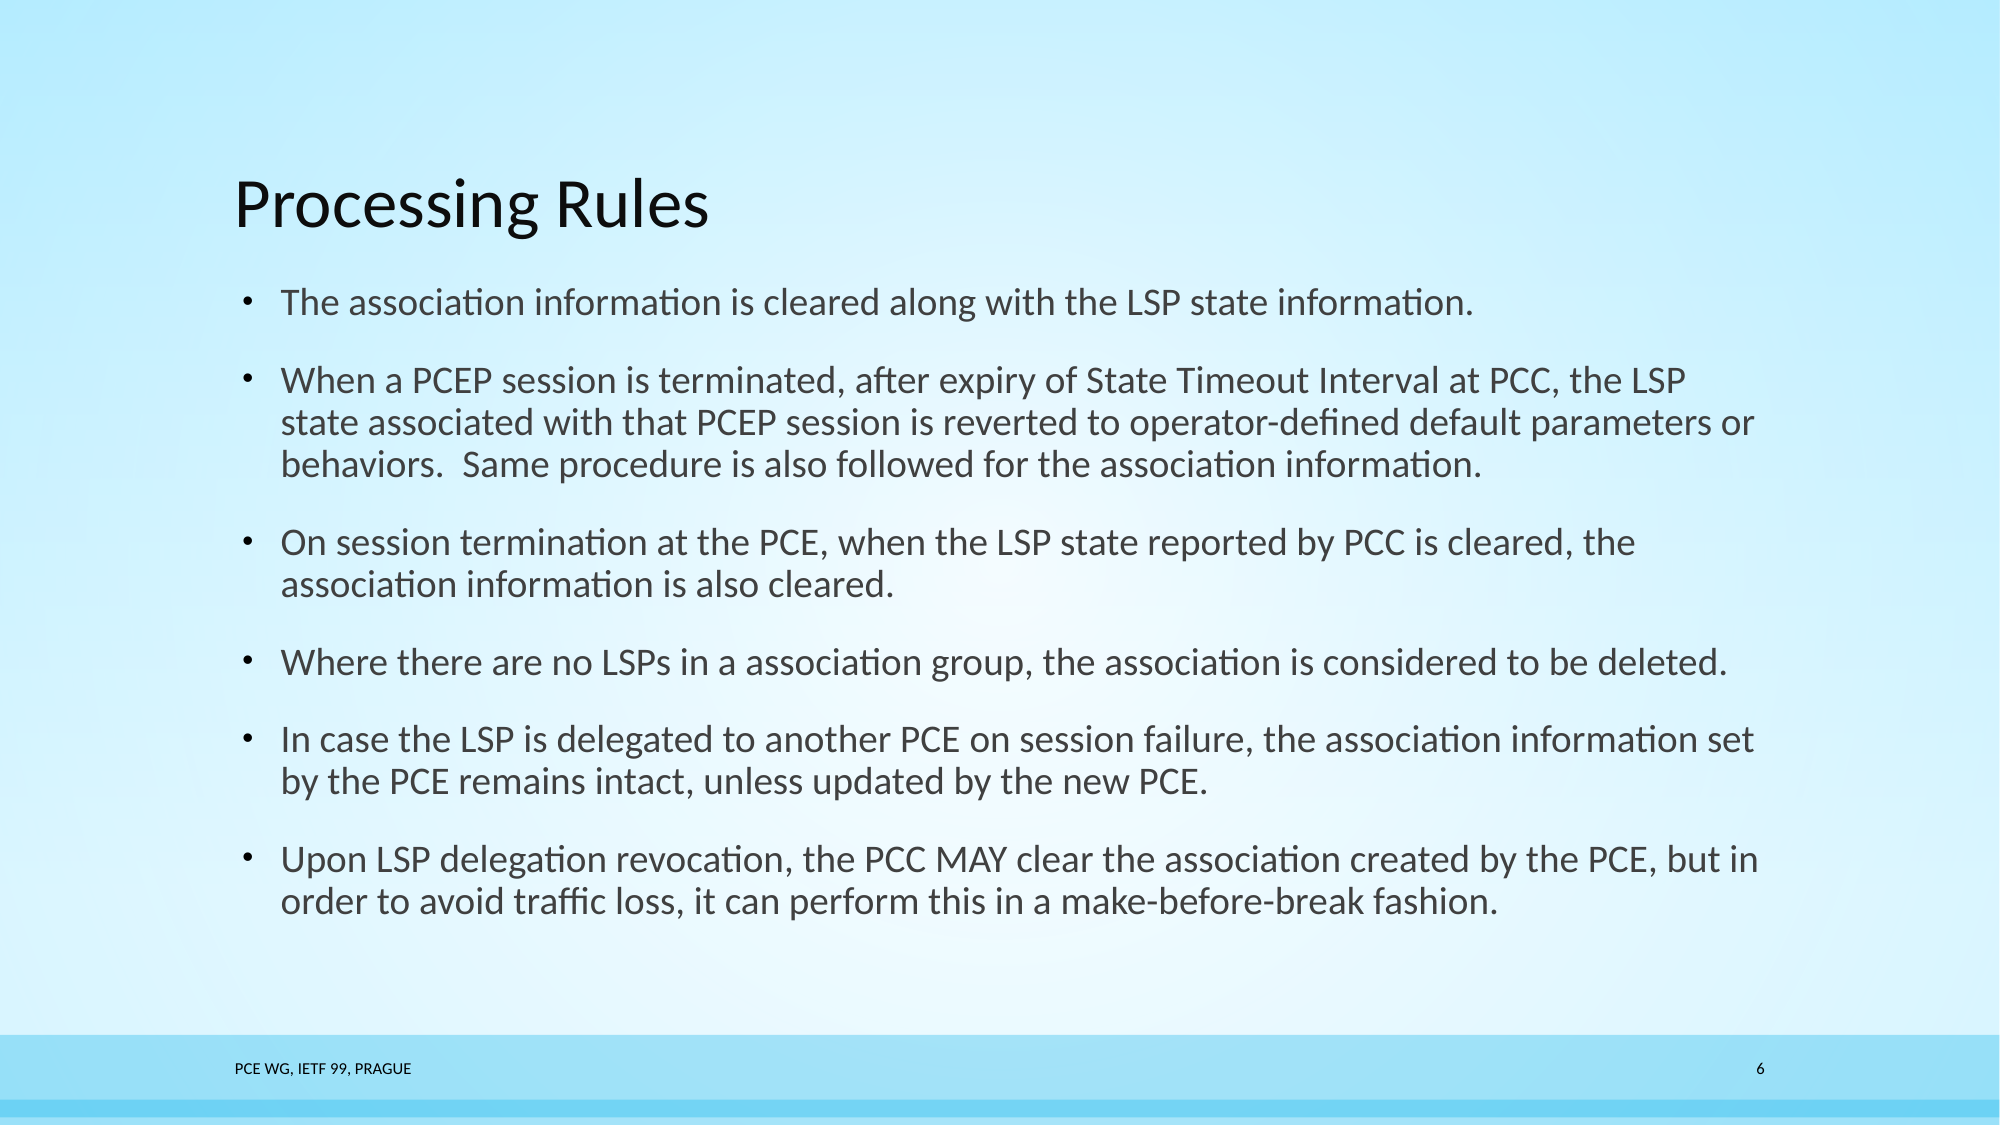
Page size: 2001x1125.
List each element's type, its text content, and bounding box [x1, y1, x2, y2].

title Processing Rules [219, 71, 1780, 251]
slide_number 6 [1674, 1048, 1780, 1088]
list The association information is cleared along with the LSP state information. When a PCEP session is terminated, after expiry of State Timeout Interval at PCC, the LSP state associated with that PCEP session is reverted to operator-defined default parameters or behaviors. Same procedure is also followed for the association information. On session termination at the PCE, when the LSP state reported by PCC is cleared, the association information is also cleared. Where there are no LSPs in a association group, the association is considered to be deleted. In case the LSP is delegated to another PCE on session failure, the association information set by the PCE remains intact, unless updated by the new PCE. Upon LSP delegation revocation, the PCC MAY clear the association created by the PCE, but in order to avoid traffic loss, it can perform this in a make-before-break fashion. [219, 274, 1780, 987]
footer PCE WG, IETF 99, Prague [219, 1048, 1395, 1088]
